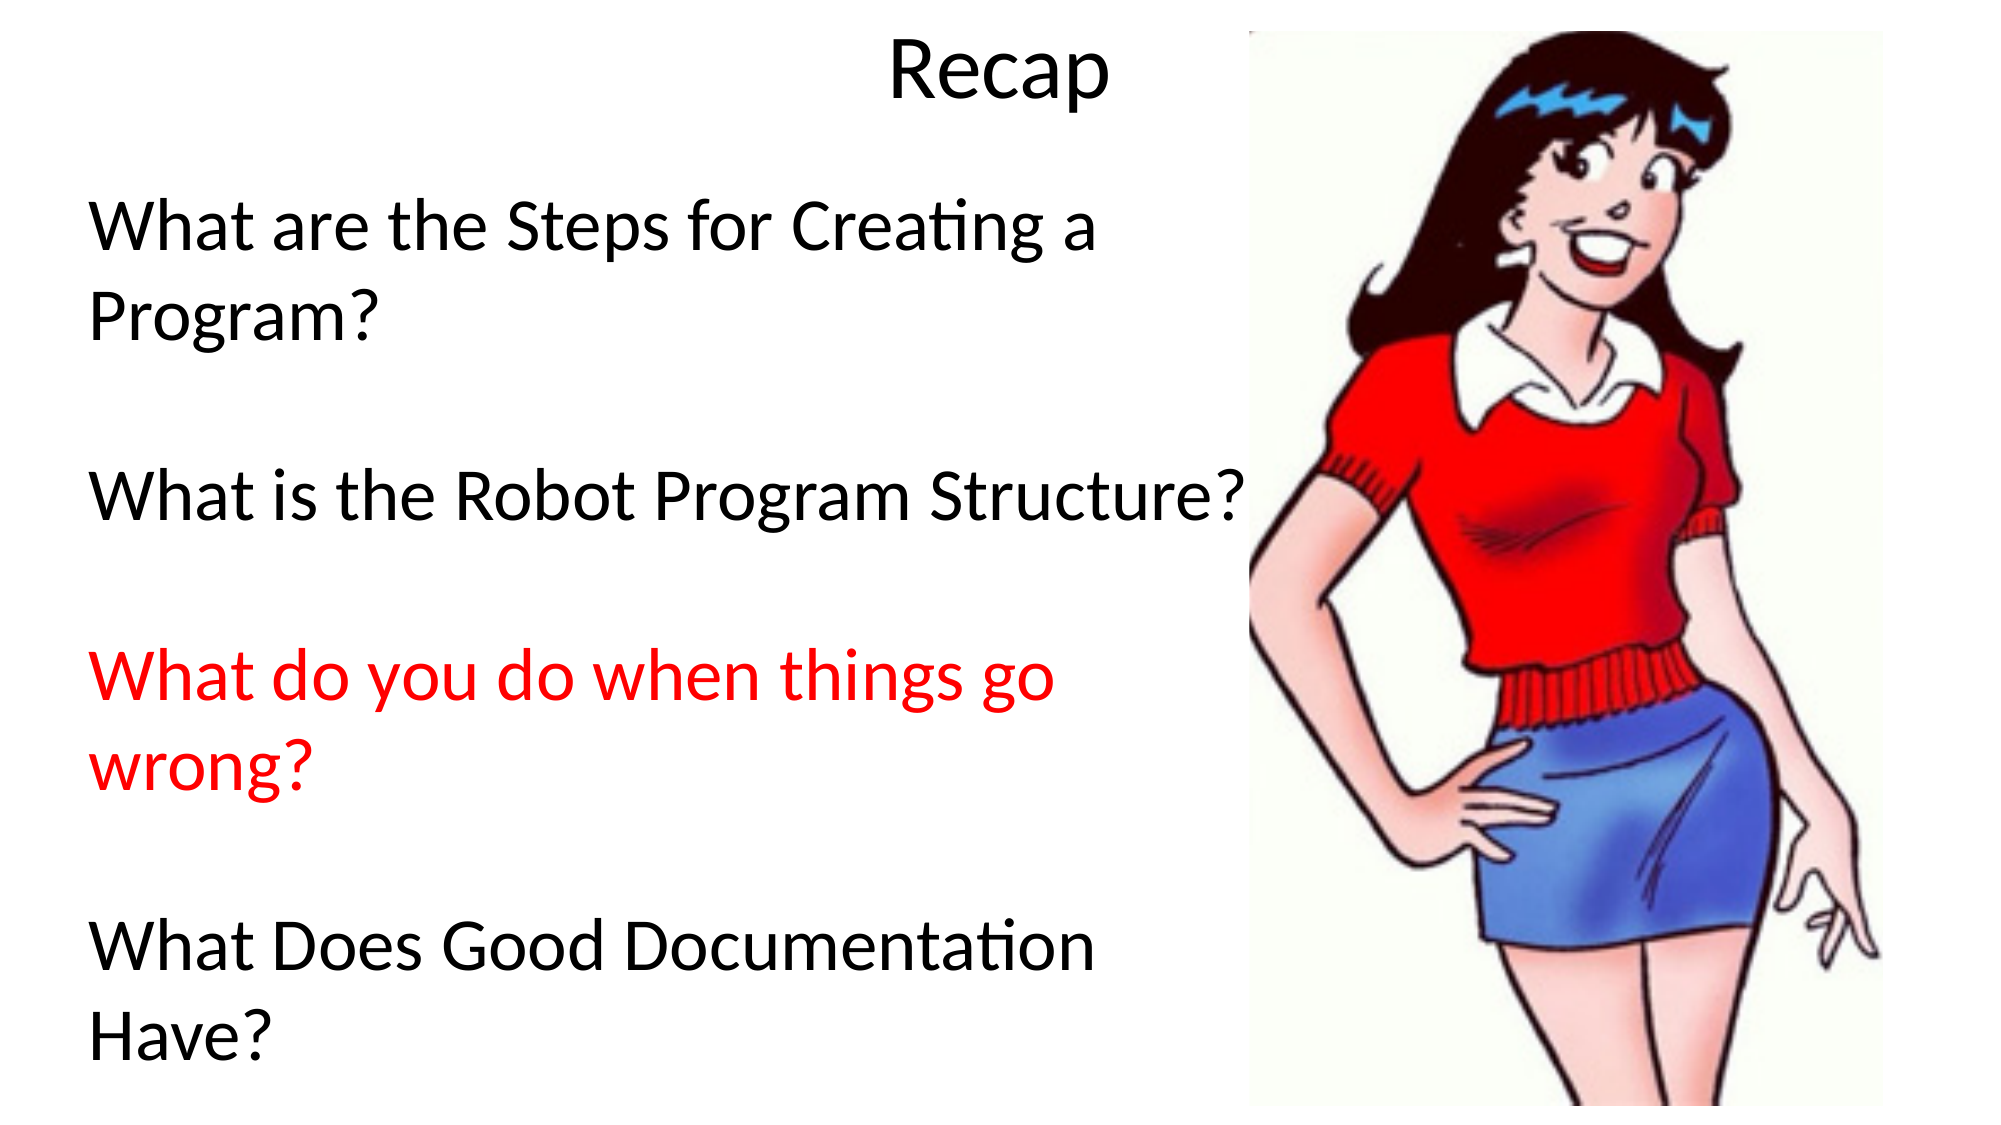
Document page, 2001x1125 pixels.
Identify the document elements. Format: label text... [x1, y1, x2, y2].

text_box What are the Steps for Creating a Program? What is the Robot Program Structure? What do you do when things go wrong? What Does Good Documentation Have? [74, 168, 1249, 1083]
text_box Recap [0, 0, 2000, 125]
picture [1249, 31, 1883, 1106]
